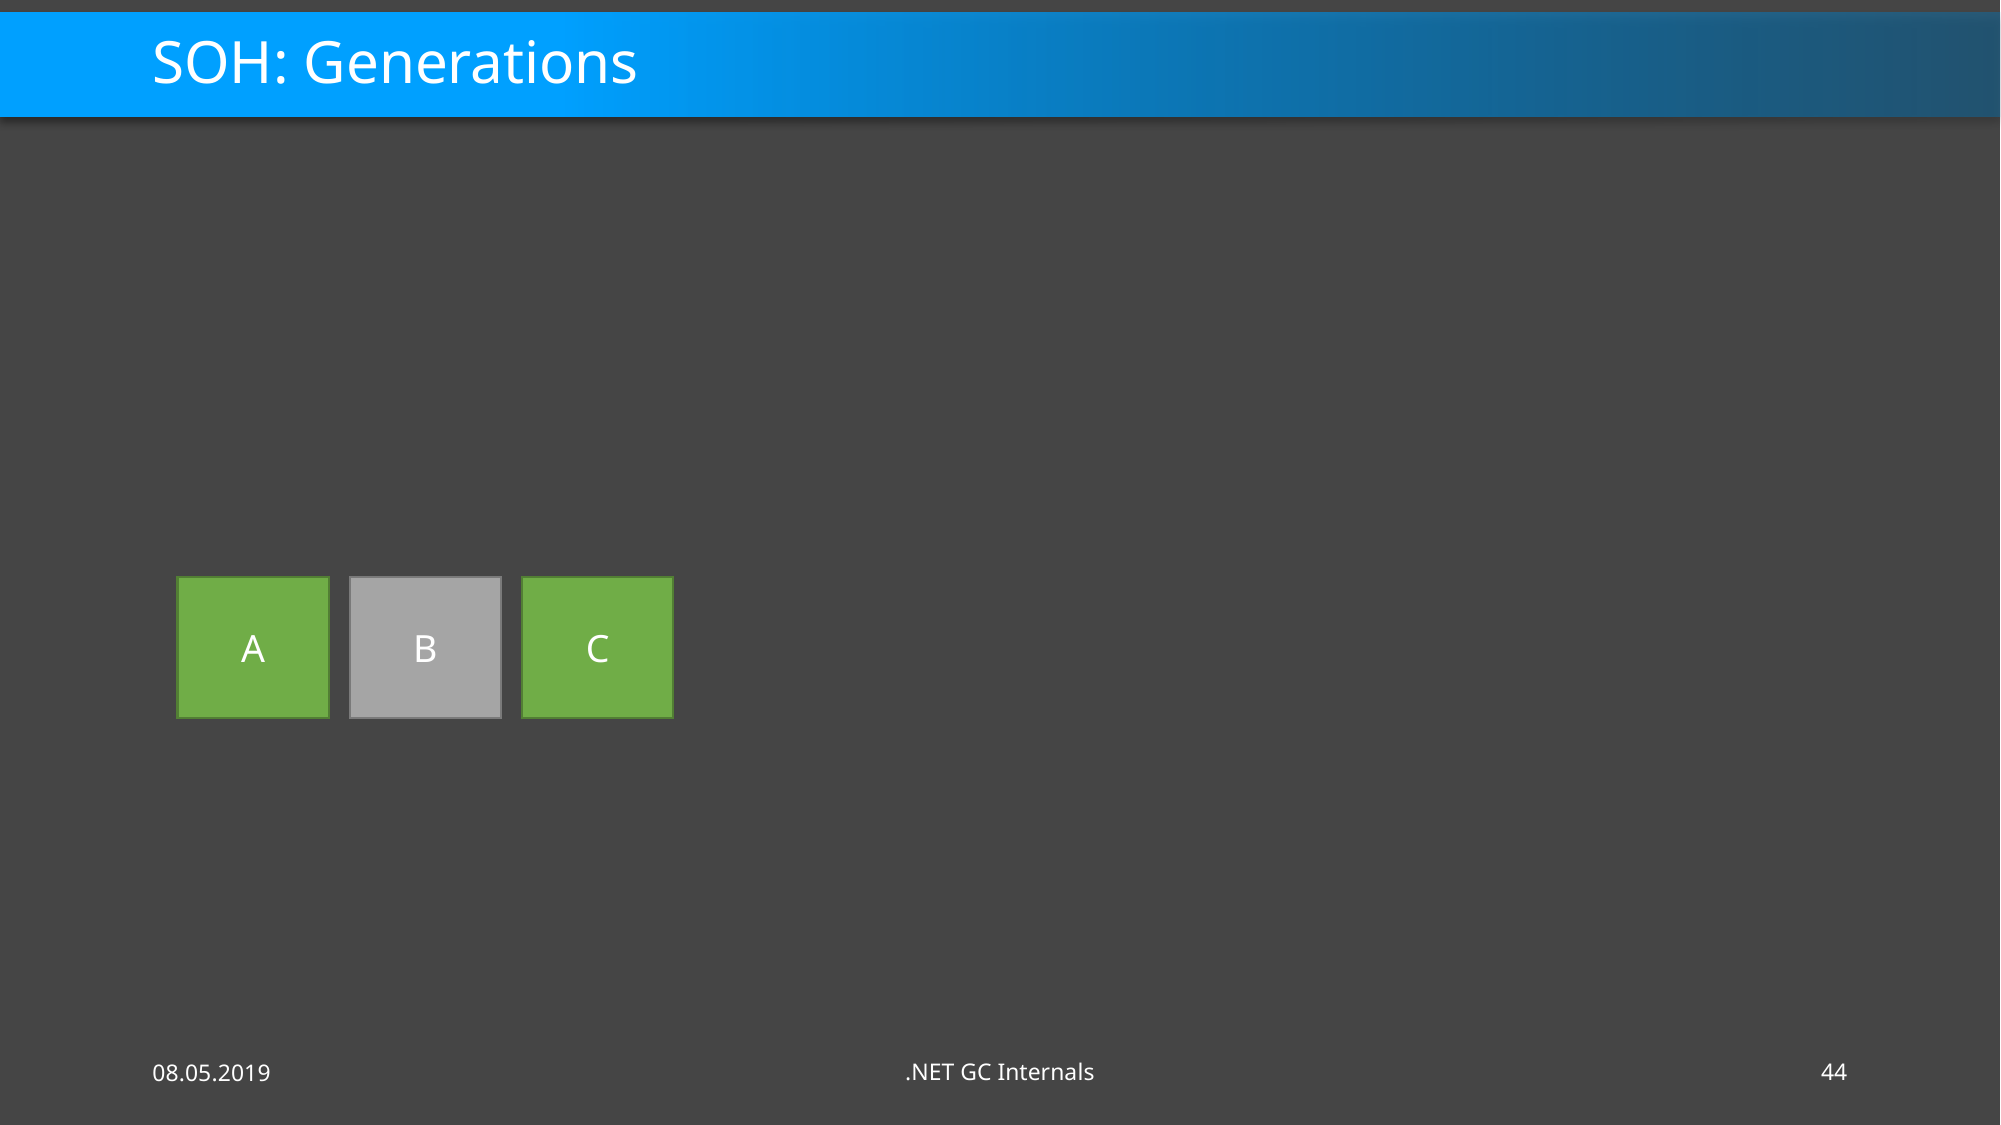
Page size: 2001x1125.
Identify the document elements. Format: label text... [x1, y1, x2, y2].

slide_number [137, 1042, 588, 1103]
title SOH: Generations [137, 23, 1863, 107]
text_box A [176, 576, 330, 719]
footer .NET GC Internals [662, 1042, 1338, 1103]
slide_number 44 [1412, 1042, 1863, 1103]
text_box C [521, 576, 674, 719]
text_box B [349, 576, 502, 719]
